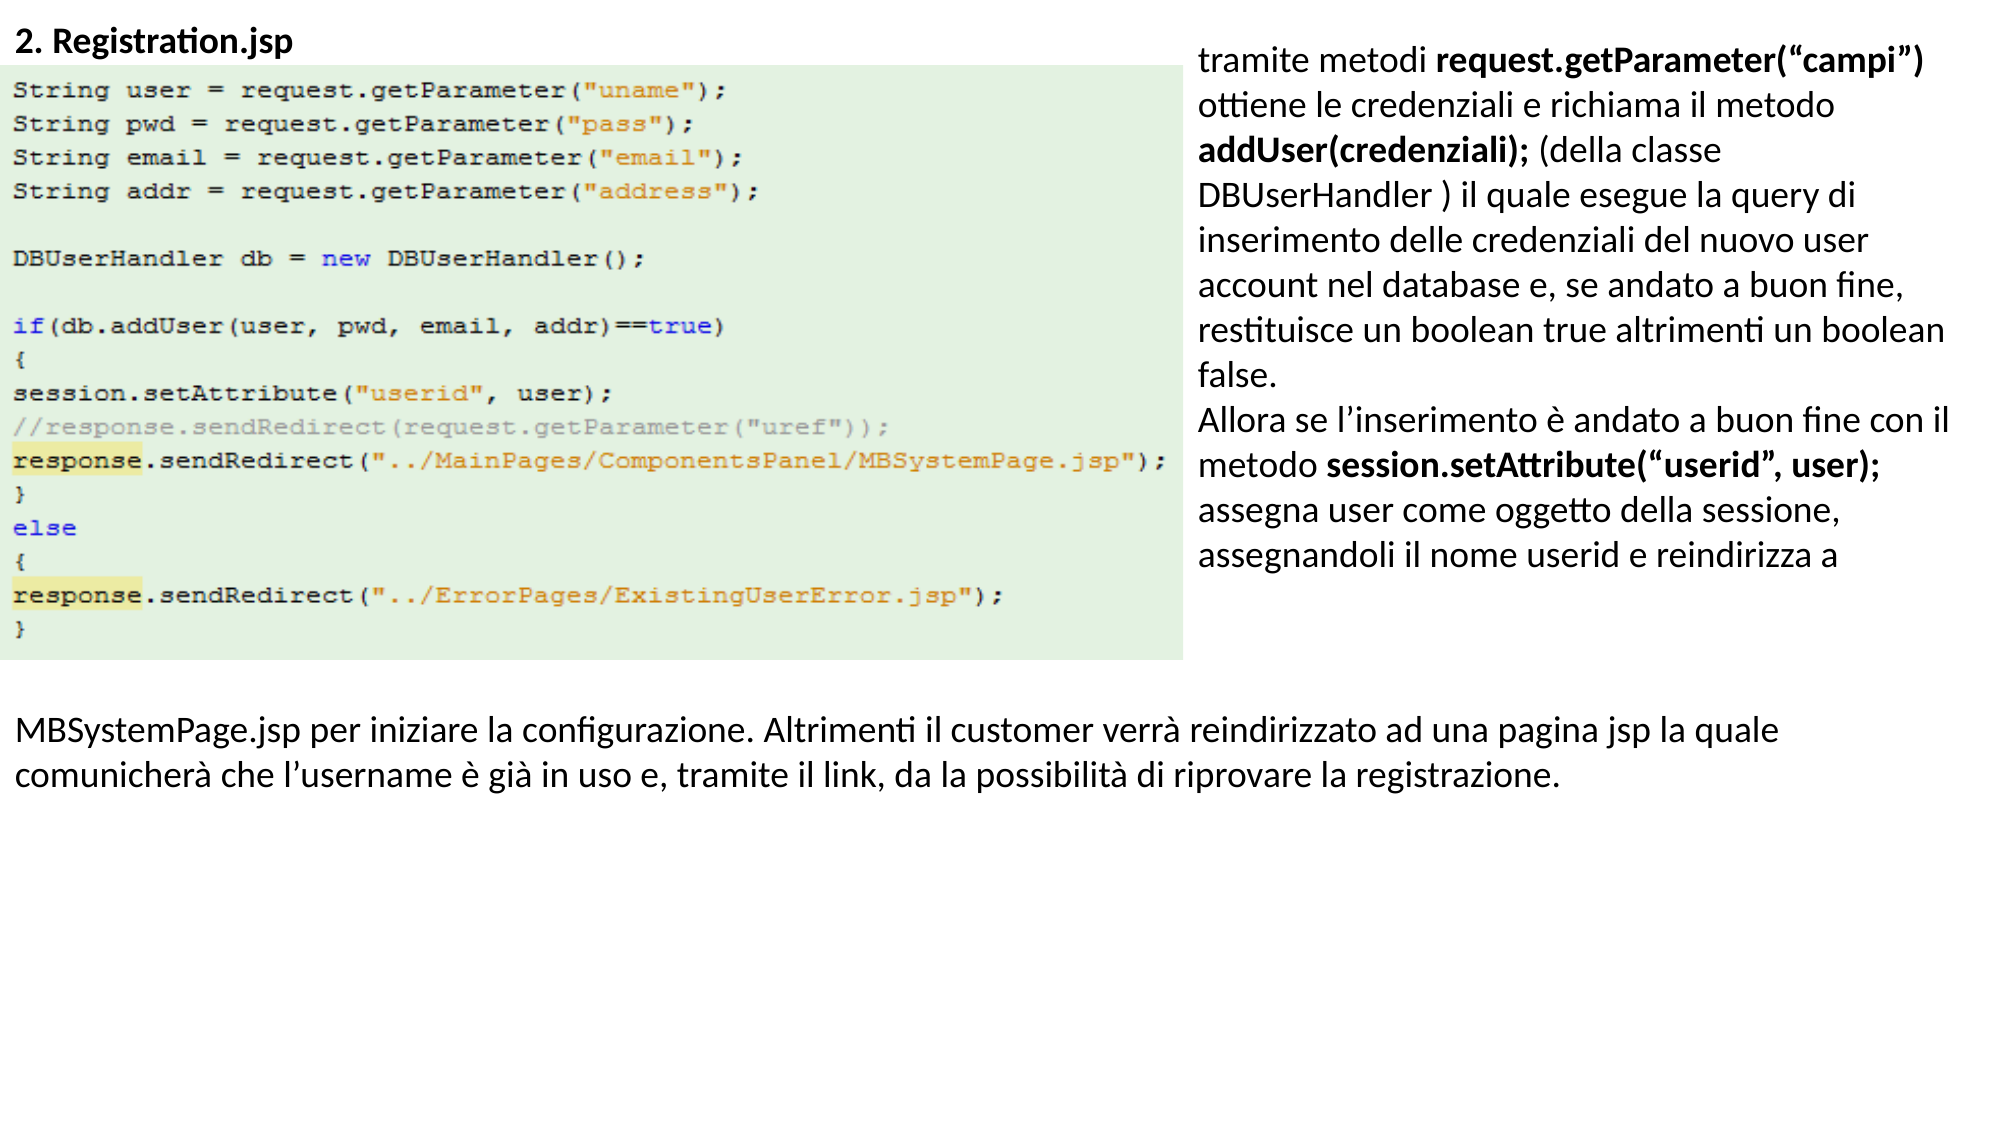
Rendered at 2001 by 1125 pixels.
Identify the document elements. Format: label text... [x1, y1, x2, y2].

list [0, 65, 1184, 660]
text_box tramite metodi request.getParameter(“campi”) ottiene le credenziali e richiama il metodo addUser(credenziali); (della classe DBUserHandler ) il quale esegue la query di inserimento delle credenziali del nuovo user account nel database e, se andato a buon fine, restituisce un boolean true altrimenti un boolean false. Allora se l’inserimento è andato a buon fine con il metodo session.setAttribute(“userid”, user); assegna user come oggetto della sessione, assegnandoli il nome userid e reindirizza a [1183, 27, 1979, 583]
text_box MBSystemPage.jsp per iniziare la configurazione. Altrimenti il customer verrà reindirizzato ad una pagina jsp la quale comunicherà che l’username è già in uso e, tramite il link, da la possibilità di riprovare la registrazione. [0, 697, 1906, 802]
text_box 2. Registration.jsp [0, 9, 450, 65]
